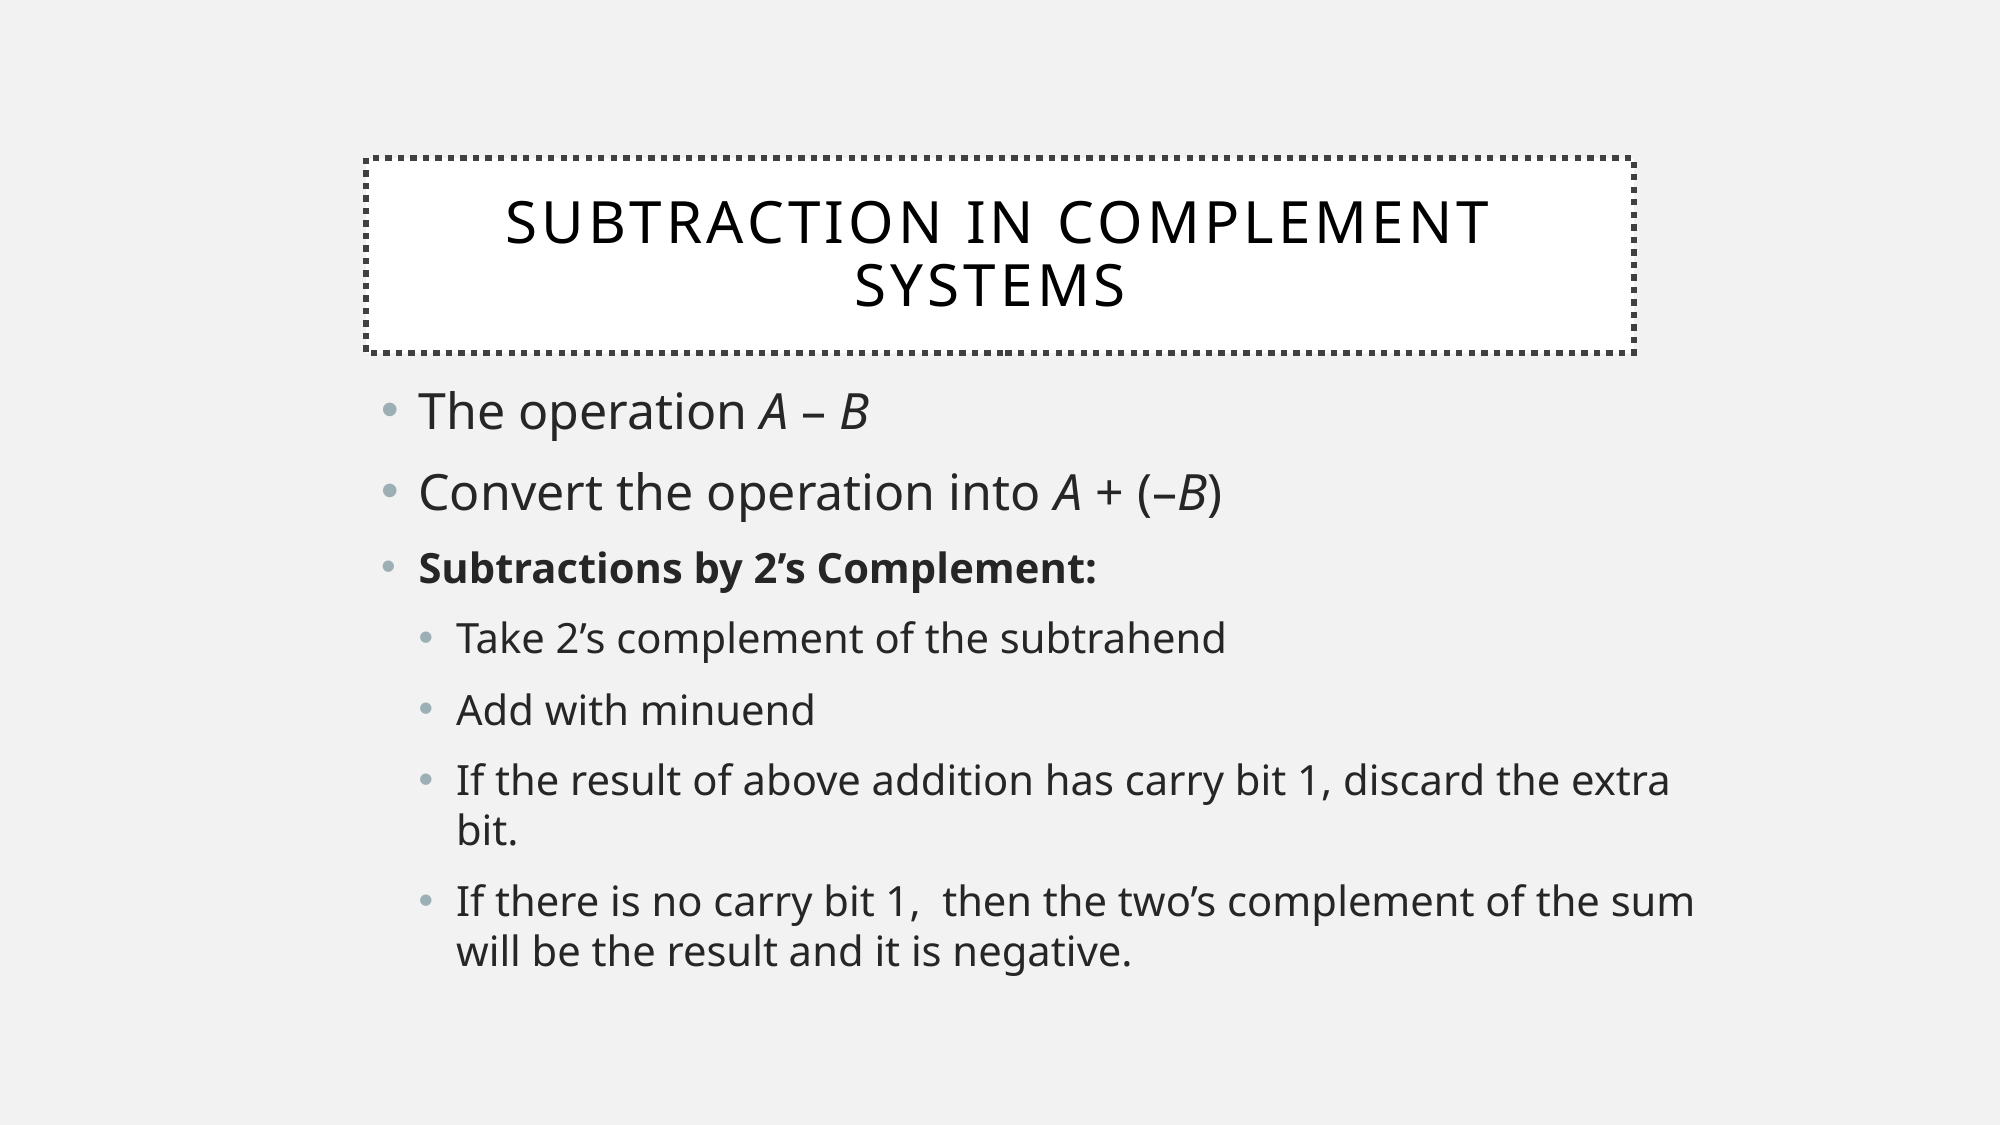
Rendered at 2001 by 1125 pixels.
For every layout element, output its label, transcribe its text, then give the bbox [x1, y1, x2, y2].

title Subtraction in Complement Systems [365, 157, 1635, 354]
list The operation A – B Convert the operation into A + (–B) Subtractions by 2’s Complement: Take 2’s complement of the subtrahend Add with minuend If the result of above addition has carry bit 1, discard the extra bit. If there is no carry bit 1, then the two’s complement of the sum will be the result and it is negative. [366, 372, 1719, 1058]
